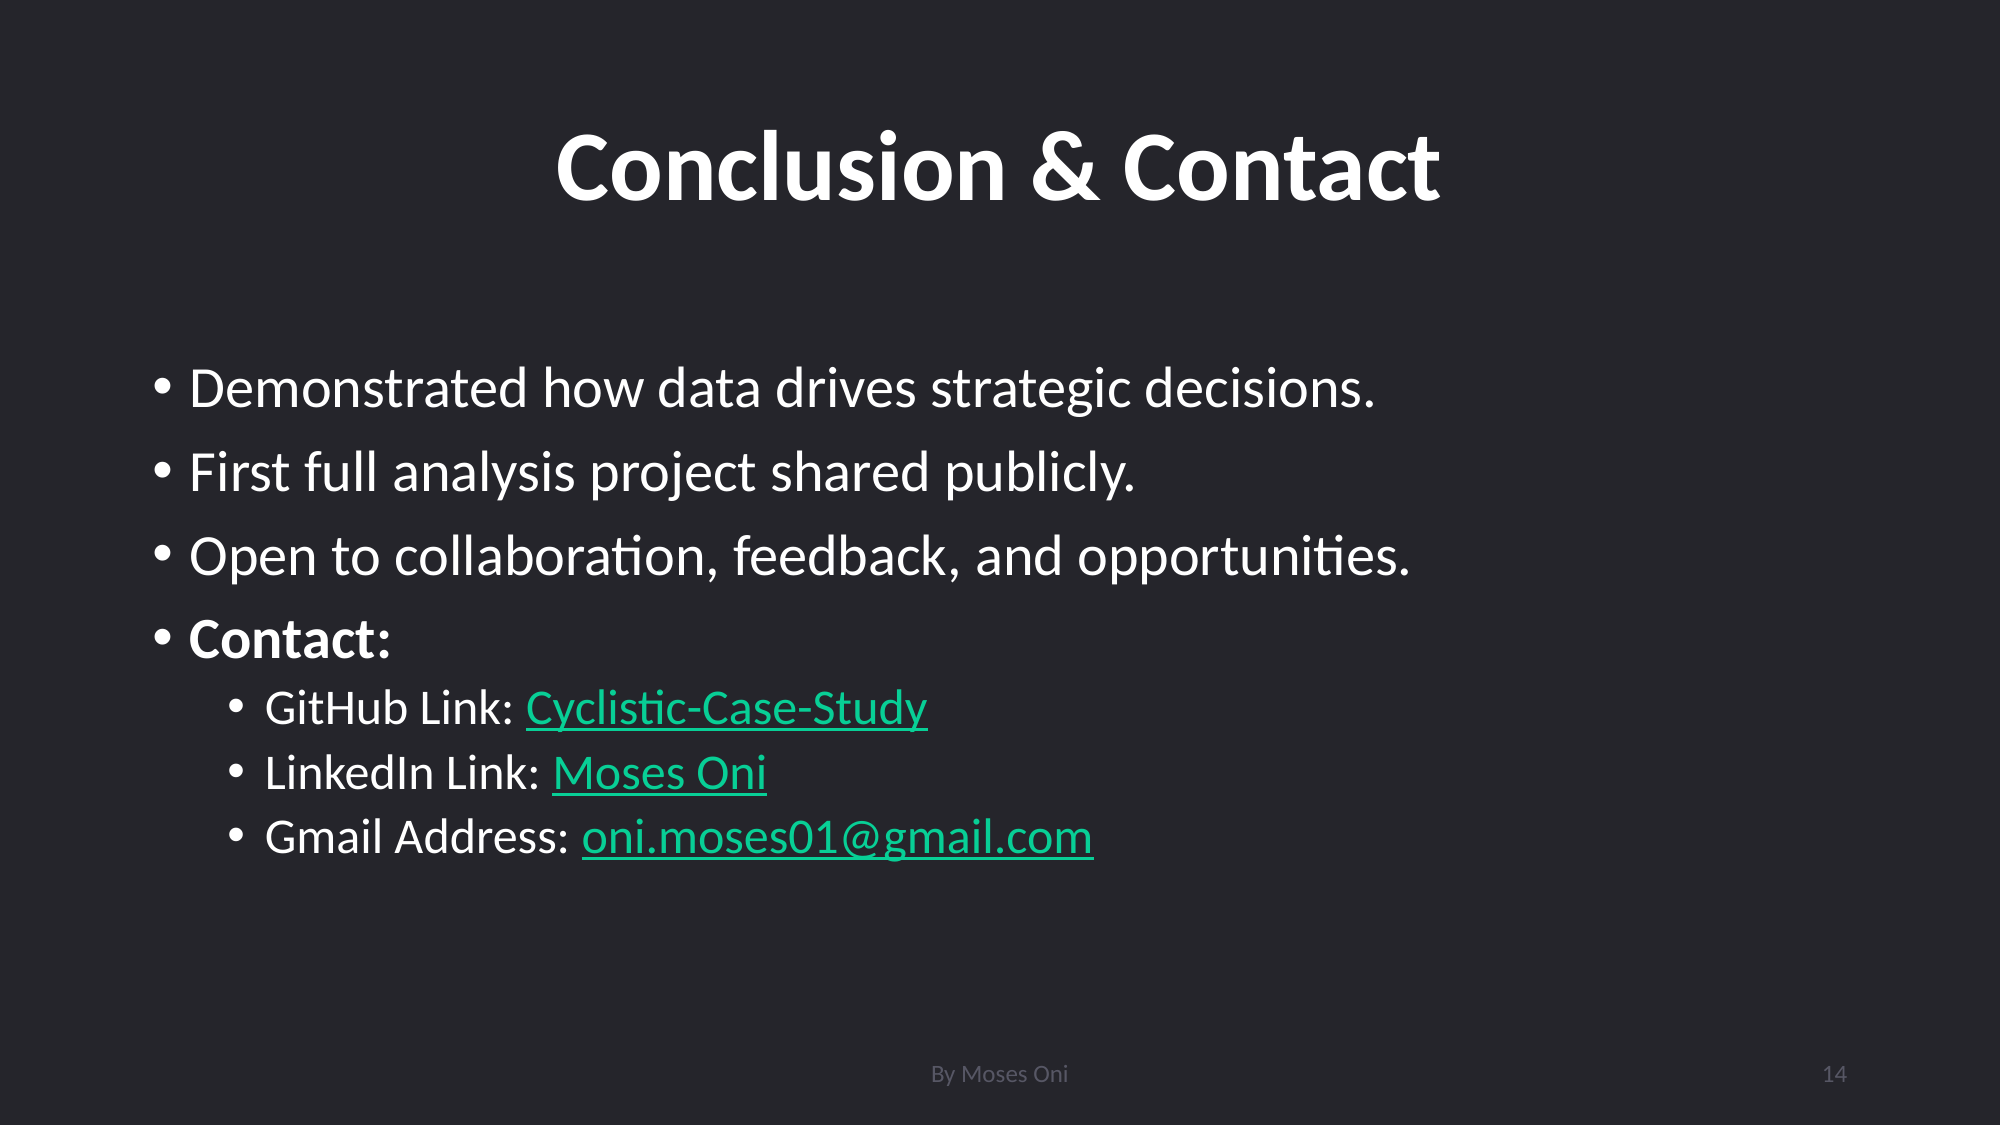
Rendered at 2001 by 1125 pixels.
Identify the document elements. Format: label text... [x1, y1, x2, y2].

list Demonstrated how data drives strategic decisions. First full analysis project shared publicly. Open to collaboration, feedback, and opportunities. Contact: GitHub Link: Cyclistic-Case-Study LinkedIn Link: Moses Oni Gmail Address: oni.moses01@gmail.com [137, 349, 1863, 1014]
title Conclusion & Contact [137, 59, 1863, 278]
slide_number 14 [1412, 1042, 1863, 1103]
footer By Moses Oni [662, 1042, 1338, 1103]
